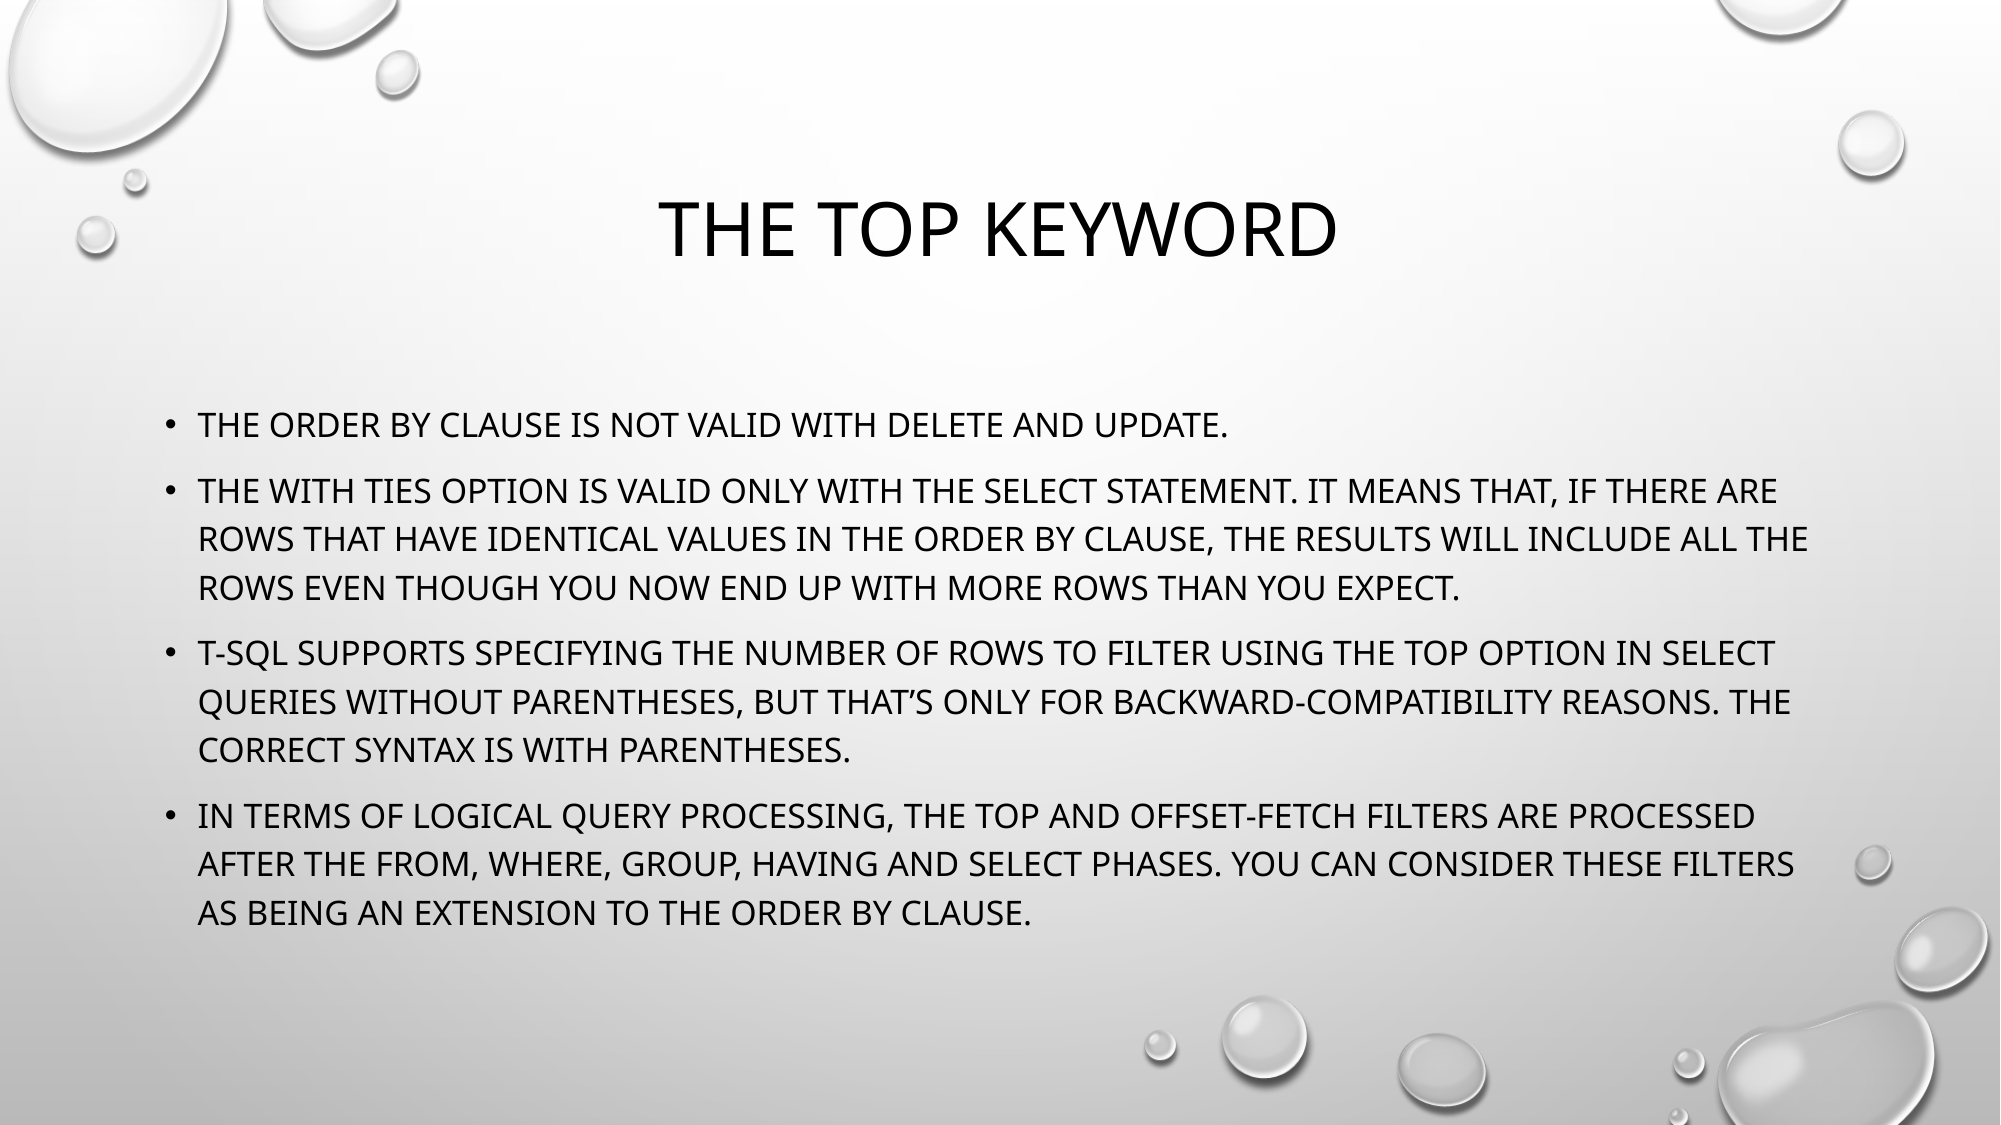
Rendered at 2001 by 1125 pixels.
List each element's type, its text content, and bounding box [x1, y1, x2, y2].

picture [0, 0, 2000, 1125]
title The TOP Keyword [149, 101, 1851, 364]
list The ORDER BY clause is not valid with DELETE and UPDATE. The WITH TIES option is valid only with the SELECT statement. It means that, if there are rows that have identical values in the ORDER BY clause, the results will include all the rows even though you now end up with more rows than you expect. T-SQL supports specifying the number of rows to filter using the TOP option in SELECT queries without parentheses, but that’s only for backward-compatibility reasons. The correct syntax is with parentheses. In terms of logical query processing, the TOP and OFFSET-FETCH filters are processed after the FROM, WHERE, GROUP, HAVING and SELECT phases. You can consider these filters as being an extension to the ORDER BY clause. [149, 388, 1850, 950]
